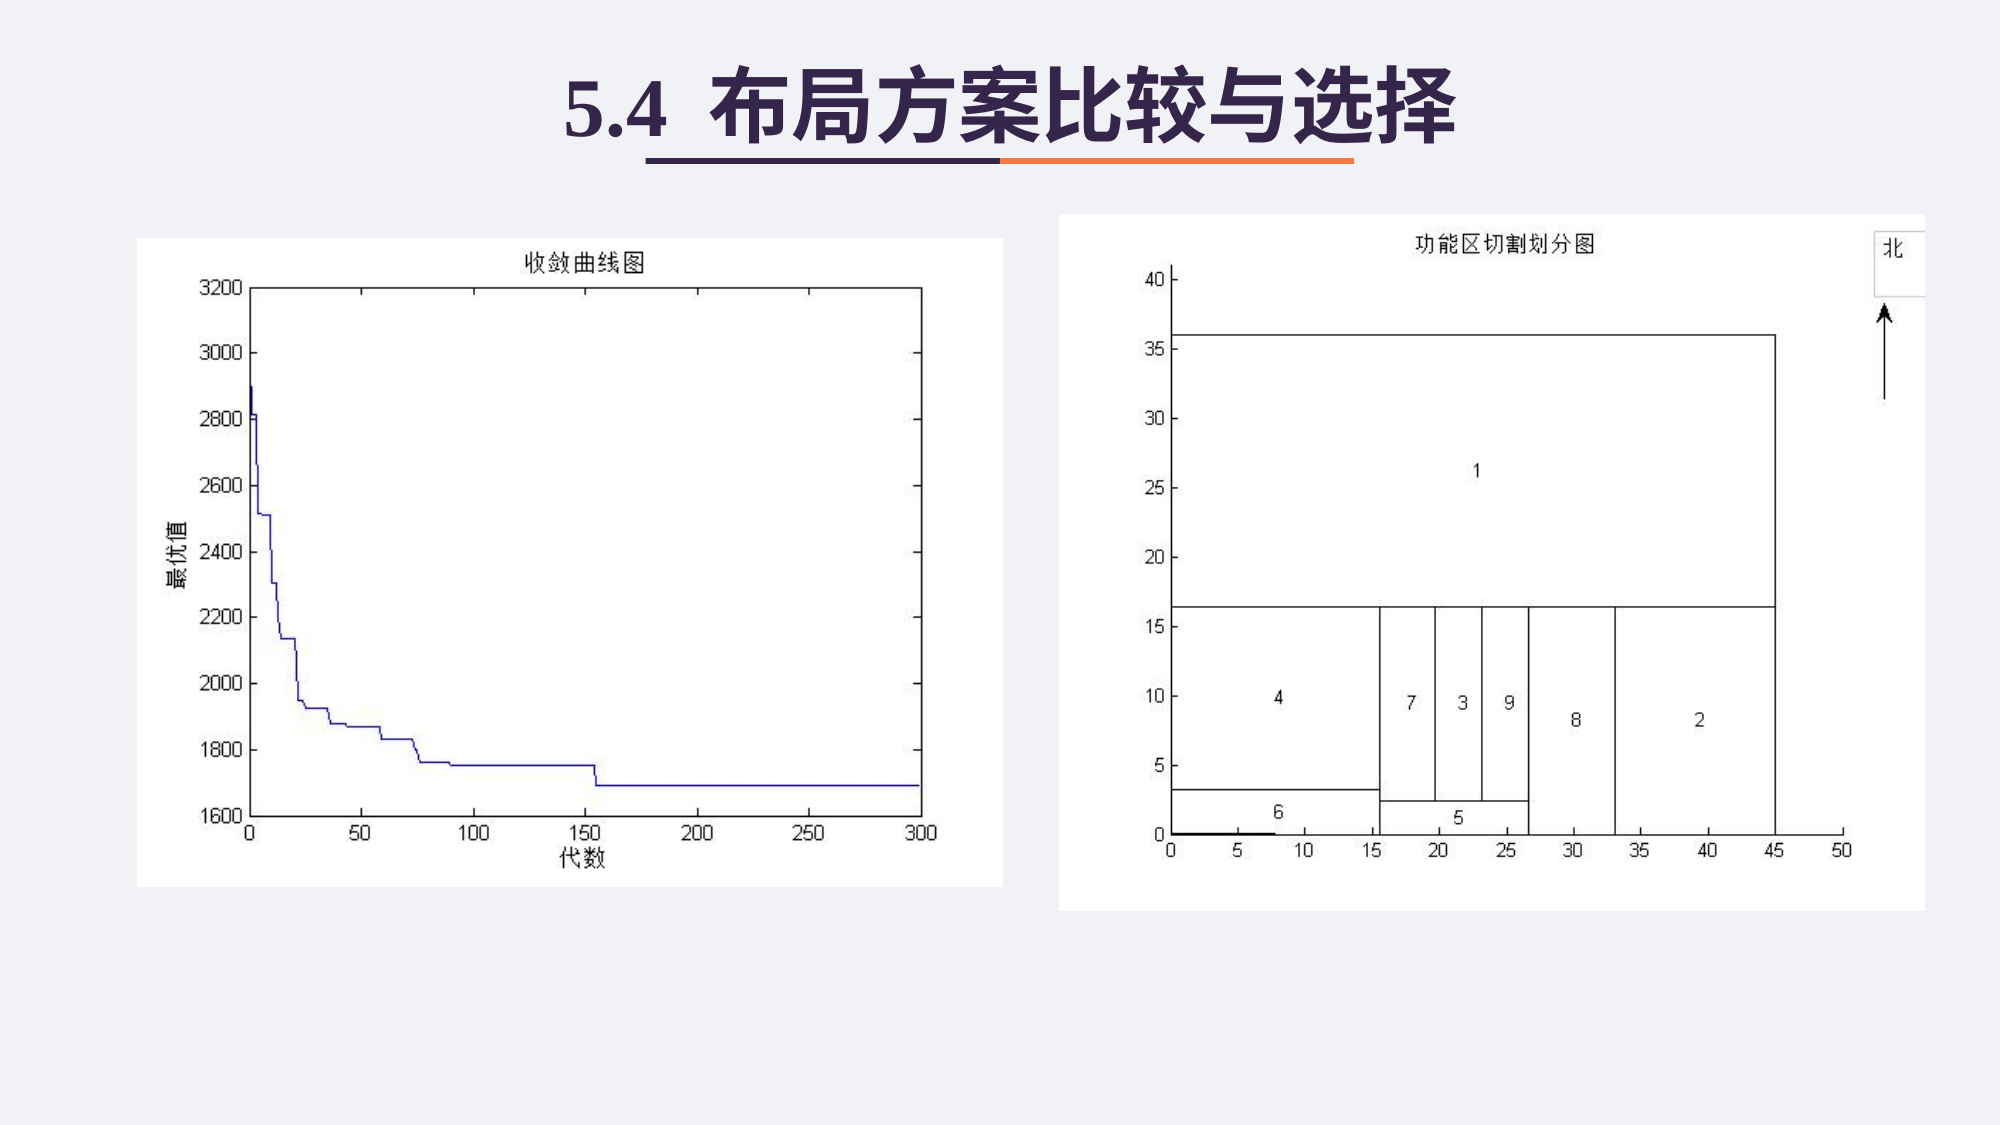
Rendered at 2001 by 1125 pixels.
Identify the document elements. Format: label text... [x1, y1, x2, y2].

picture [1059, 214, 1925, 911]
picture [137, 238, 1003, 887]
title 5.4 布局方案比较与选择 [137, 36, 1863, 184]
